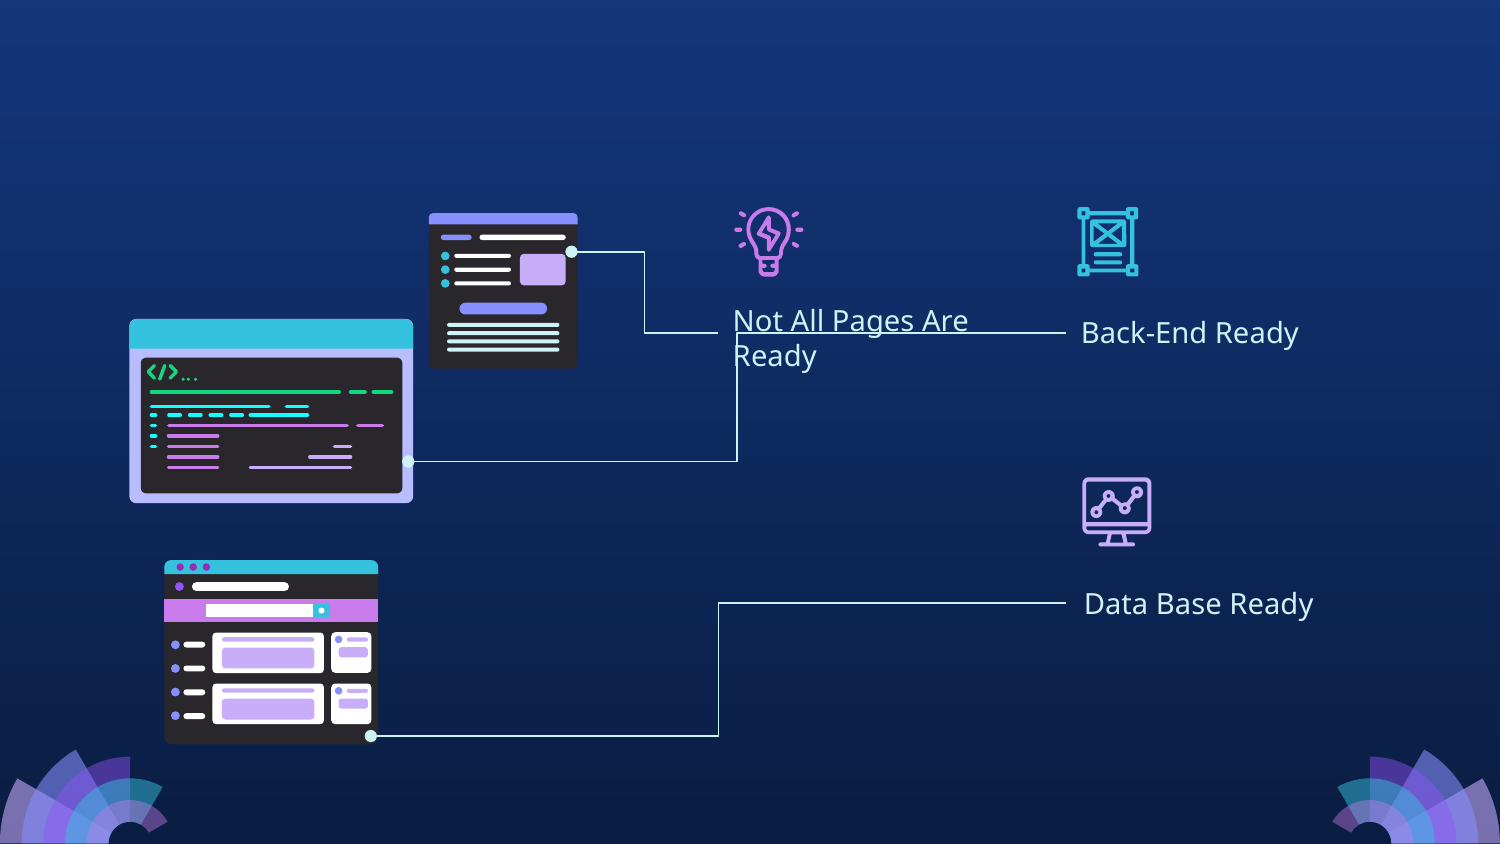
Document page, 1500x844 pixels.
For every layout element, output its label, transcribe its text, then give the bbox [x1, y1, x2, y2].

text_box Back-End Ready [1065, 299, 1382, 394]
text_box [733, 206, 804, 277]
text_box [1082, 477, 1152, 547]
text_box Data Base Ready [1068, 570, 1385, 664]
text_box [428, 212, 578, 331]
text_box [370, 602, 1067, 737]
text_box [408, 332, 1067, 462]
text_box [129, 318, 414, 504]
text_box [1077, 206, 1139, 277]
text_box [723, 286, 1034, 331]
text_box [164, 559, 379, 745]
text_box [571, 251, 718, 331]
